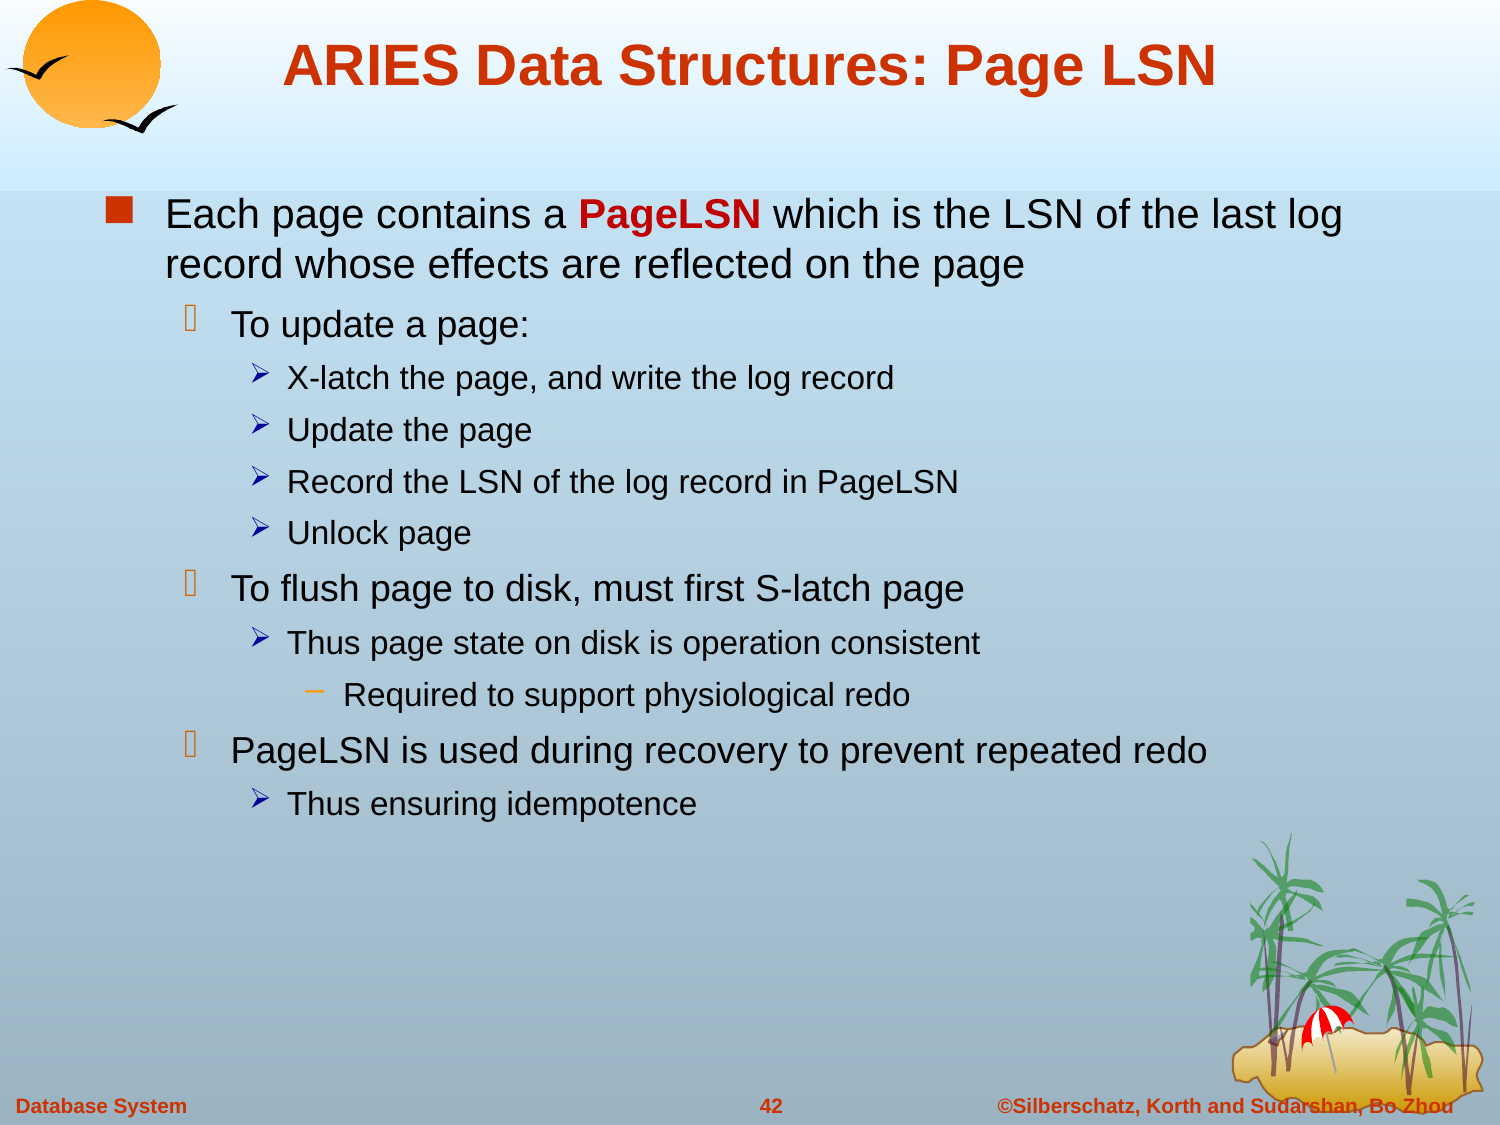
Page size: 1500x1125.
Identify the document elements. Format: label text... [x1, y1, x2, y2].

list Each page contains a PageLSN which is the LSN of the last log record whose effects are reflected on the page To update a page: X-latch the page, and write the log record Update the page Record the LSN of the log record in PageLSN Unlock page To flush page to disk, must first S-latch page Thus page state on disk is operation consistent Required to support physiological redo PageLSN is used during recovery to prevent repeated redo Thus ensuring idempotence [93, 179, 1382, 980]
title ARIES Data Structures: Page LSN [87, 4, 1413, 105]
